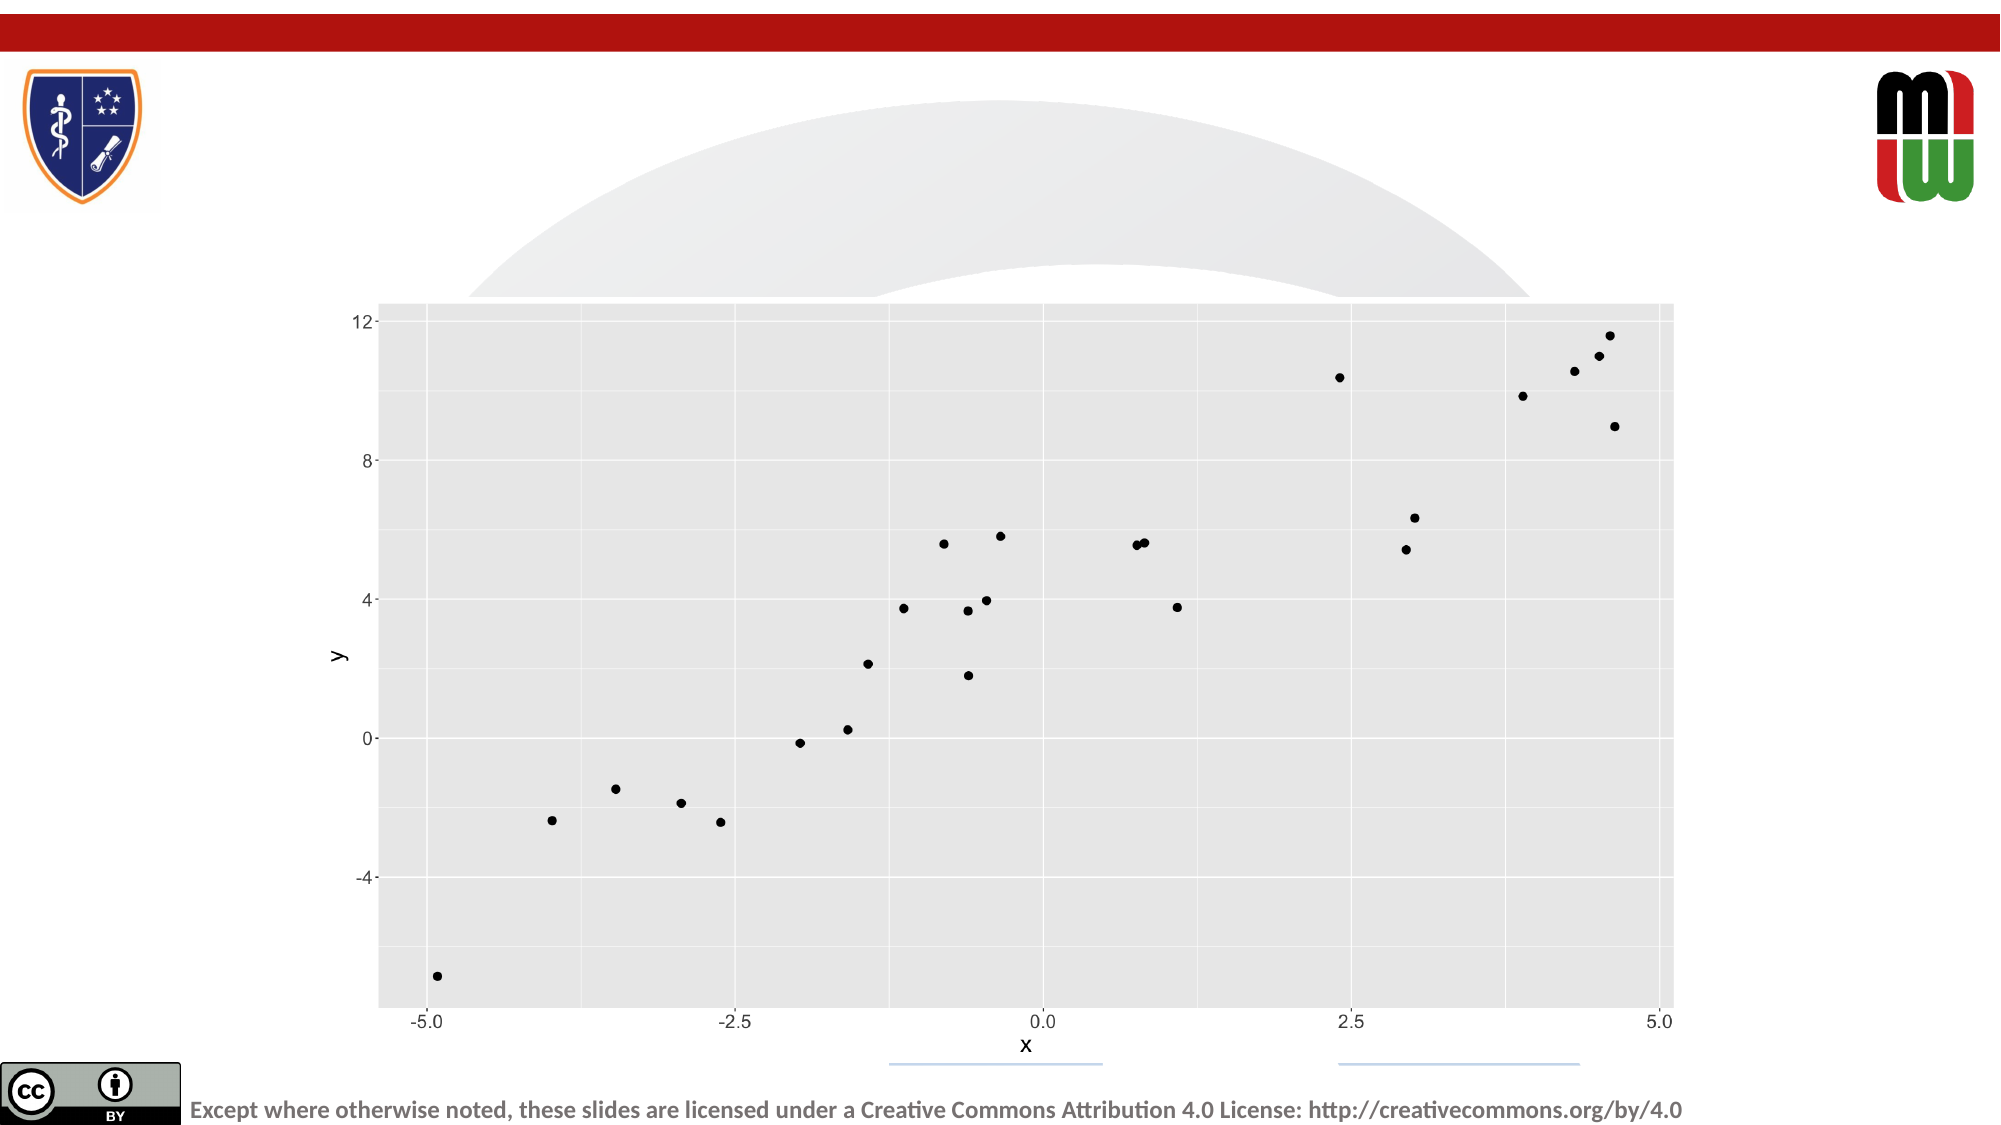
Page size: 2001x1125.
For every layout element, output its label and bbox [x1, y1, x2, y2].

picture [320, 297, 1680, 1063]
picture [4, 59, 161, 213]
picture [0, 1062, 181, 1125]
